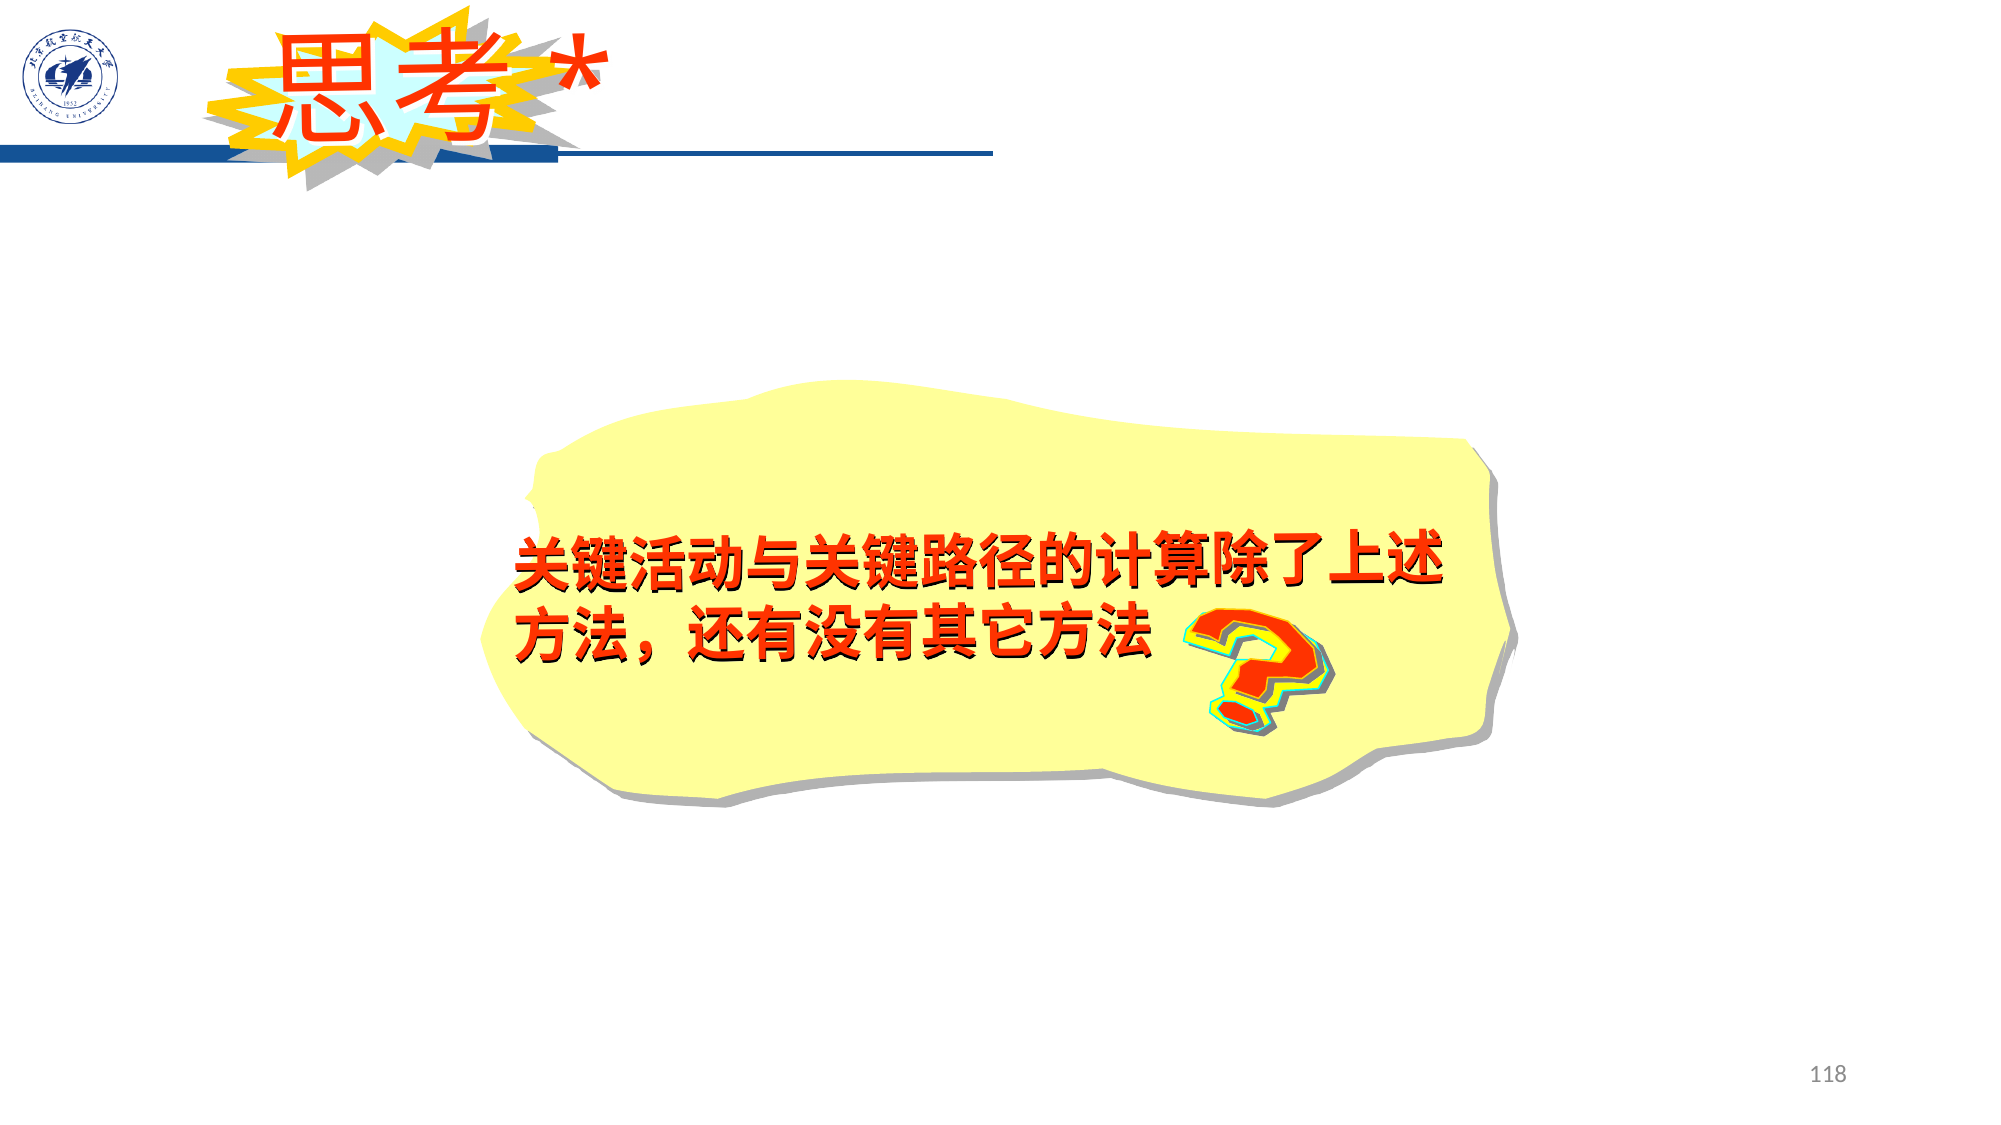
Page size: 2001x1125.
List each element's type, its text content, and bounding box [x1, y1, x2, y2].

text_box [1175, 611, 1324, 730]
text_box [480, 361, 1532, 799]
slide_number 118 [1412, 1042, 1863, 1103]
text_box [208, 0, 677, 170]
picture [16, 23, 124, 130]
